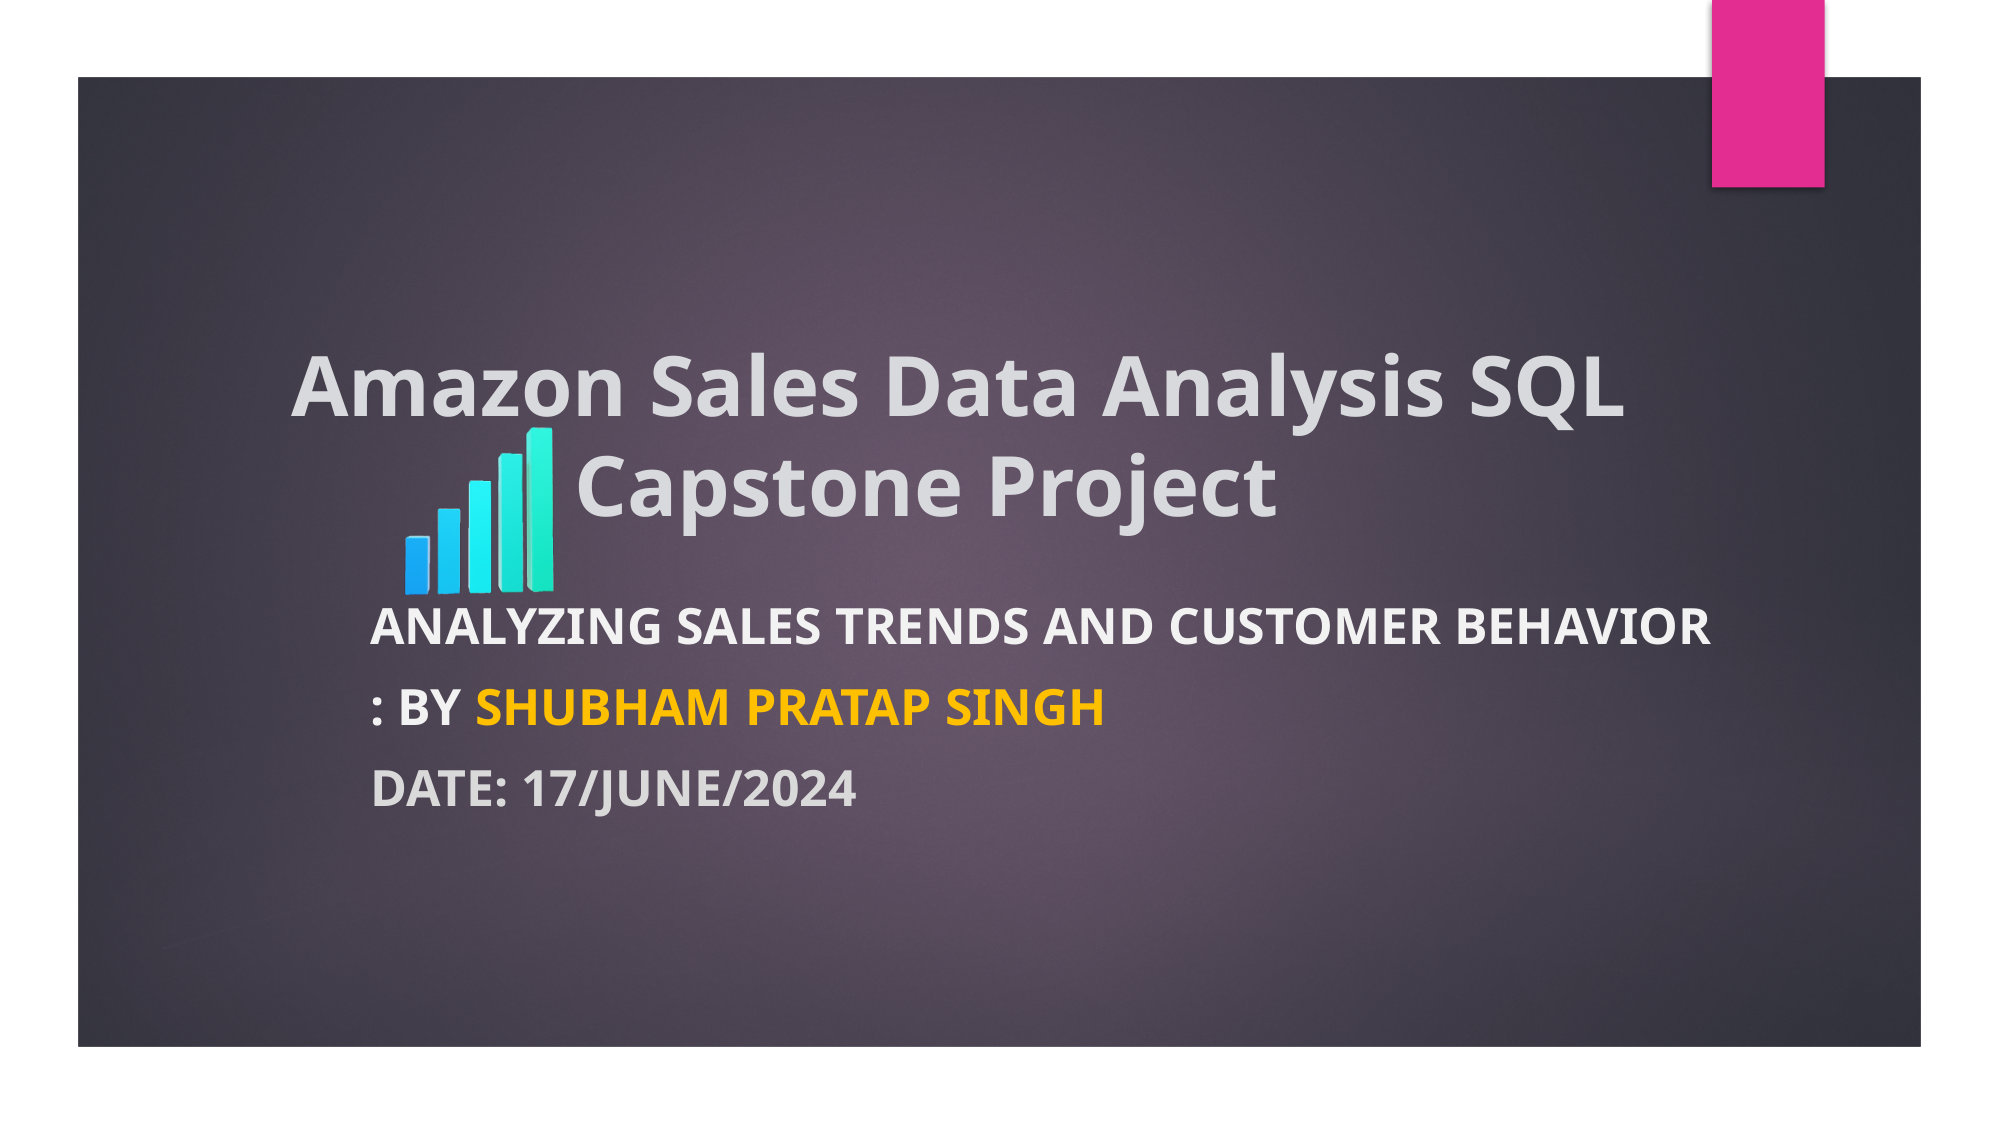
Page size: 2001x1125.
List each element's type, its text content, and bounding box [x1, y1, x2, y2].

subtitle Analyzing Sales Trends and Customer Behavior : By SHUBHAM PRATAP SINGH Date: 17/June/2024 [355, 587, 1772, 729]
title Amazon Sales Data Analysis SQL Capstone Project [158, 299, 1696, 541]
picture [339, 423, 621, 595]
